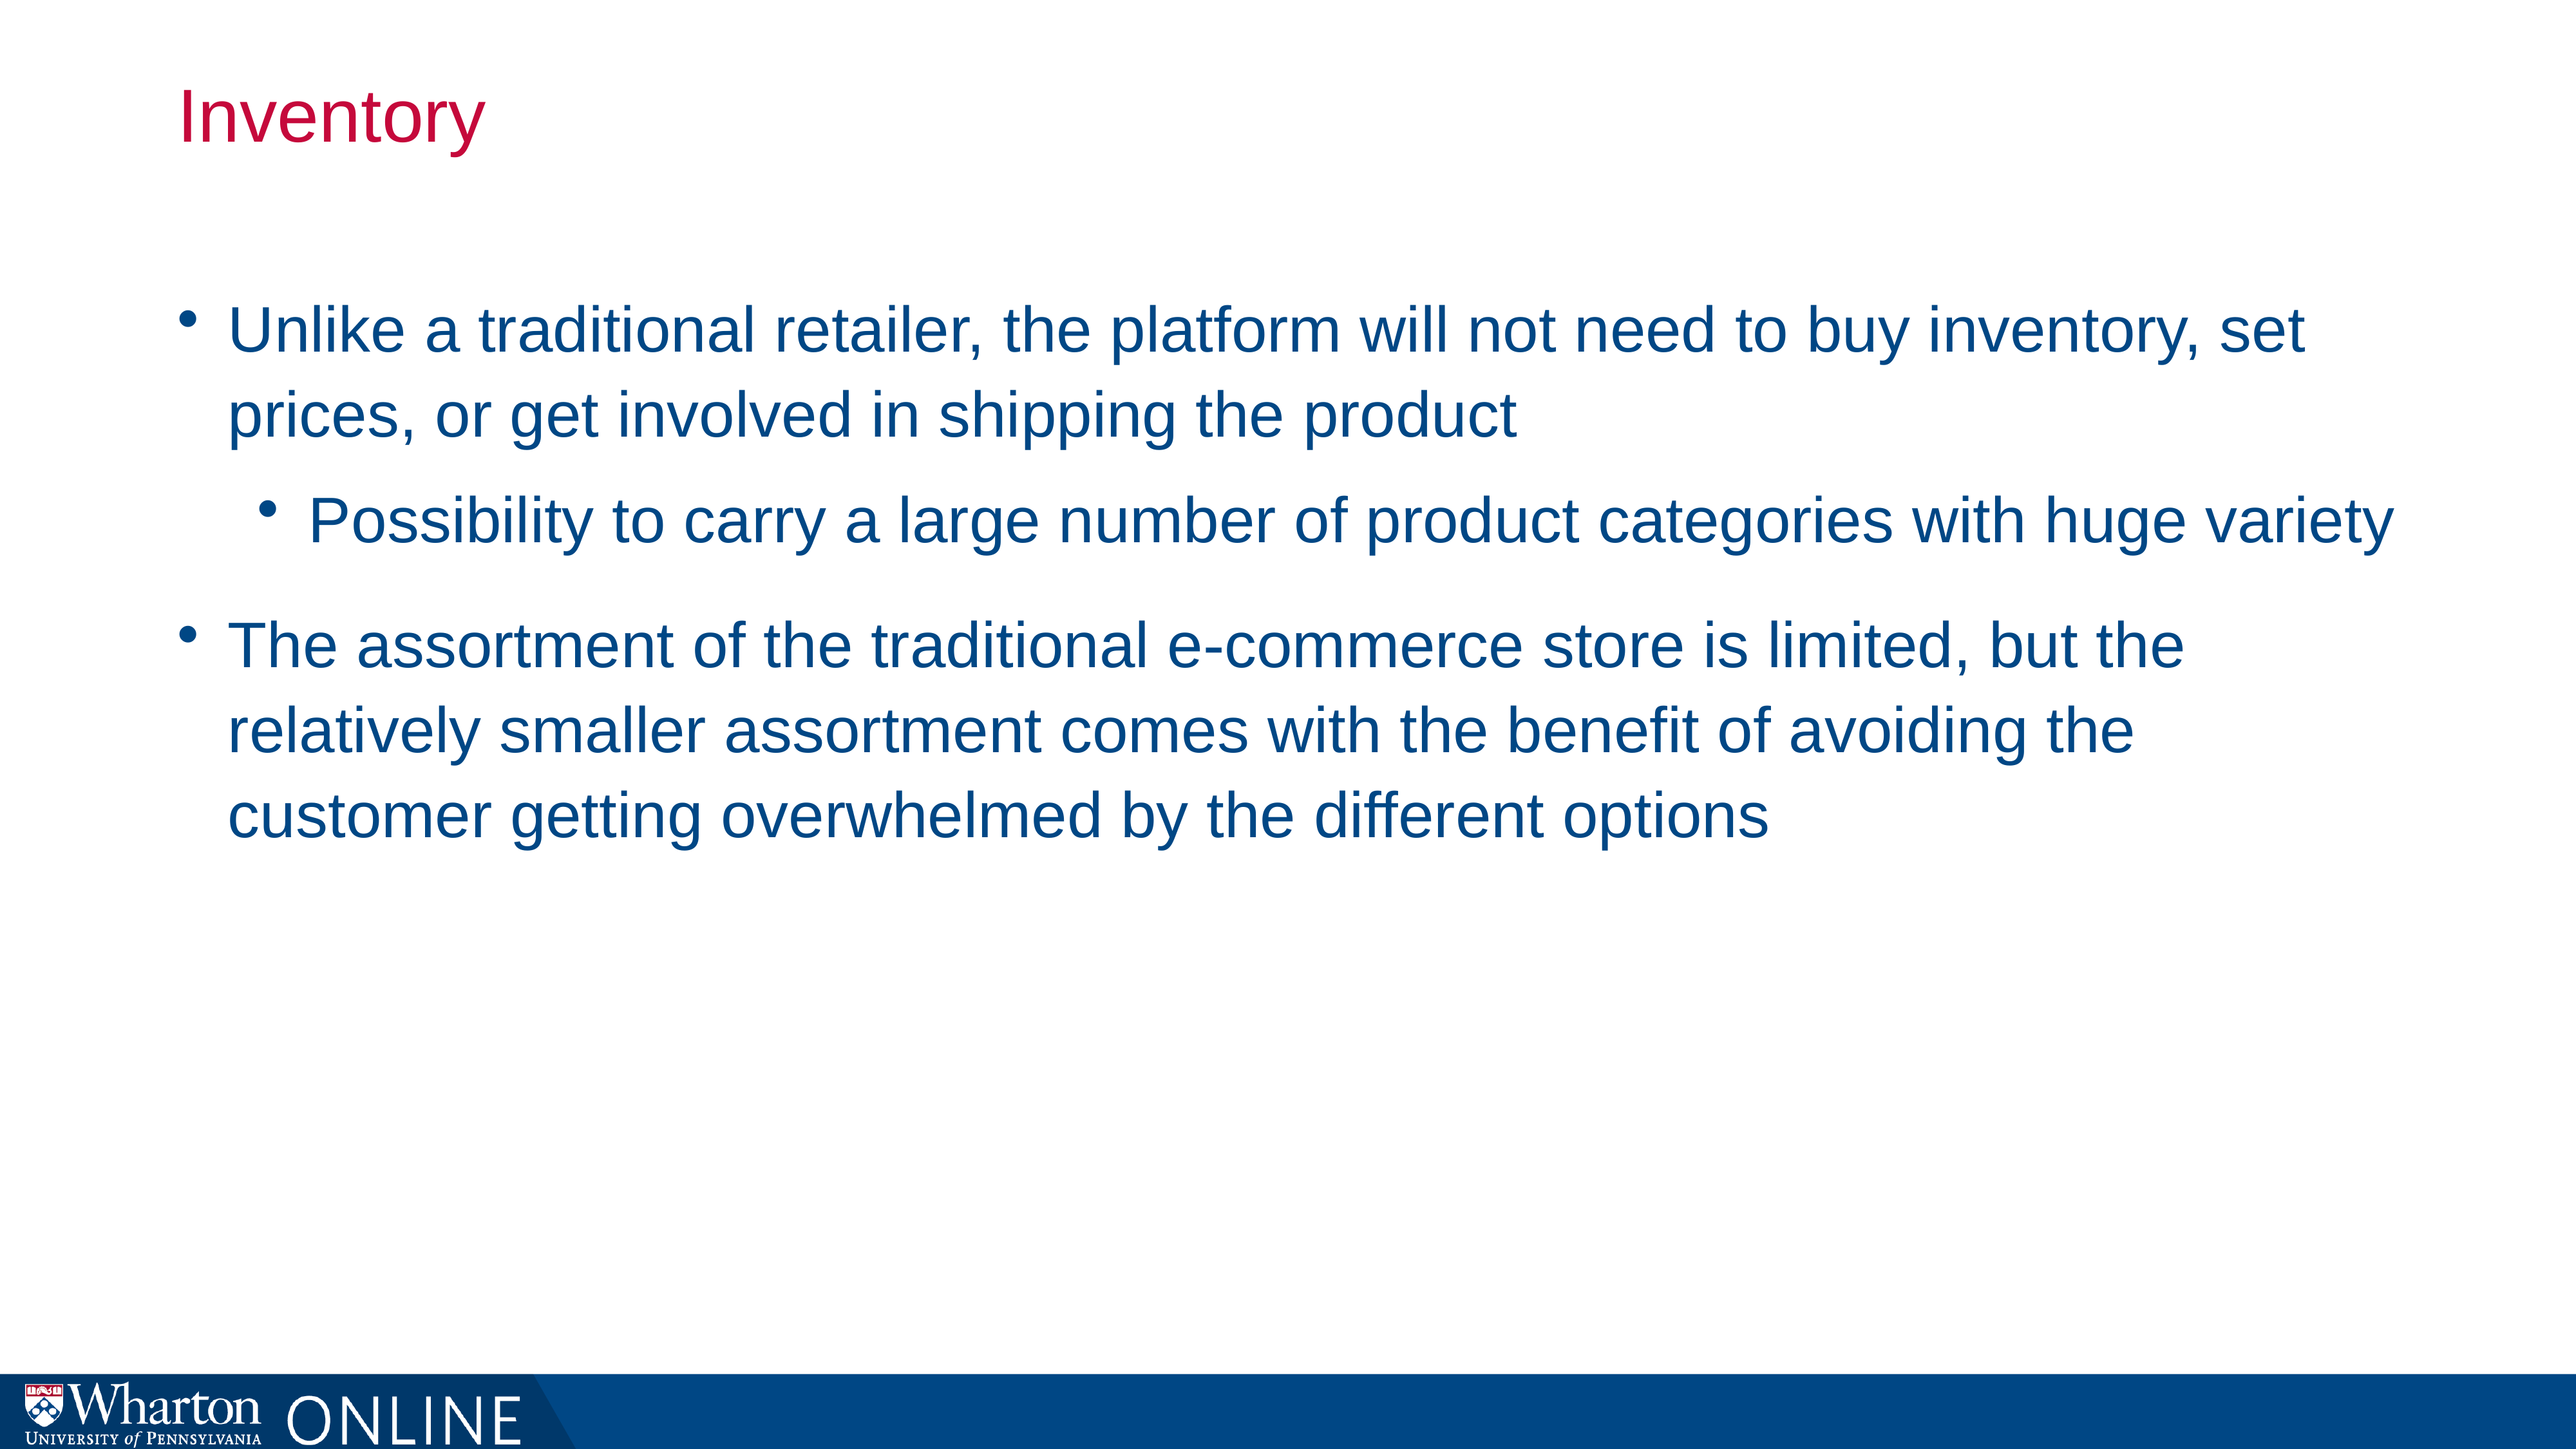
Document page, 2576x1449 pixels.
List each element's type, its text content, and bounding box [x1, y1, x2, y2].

list Unlike a traditional retailer, the platform will not need to buy inventory, set prices, or get involved in shipping the product Possibility to carry a large number of product categories with huge variety The assortment of the traditional e-commerce store is limited, but the relatively smaller assortment comes with the benefit of avoiding the customer getting overwhelmed by the different options [176, 279, 2400, 1358]
picture [25, 1381, 520, 1448]
title Inventory [176, 77, 2400, 179]
